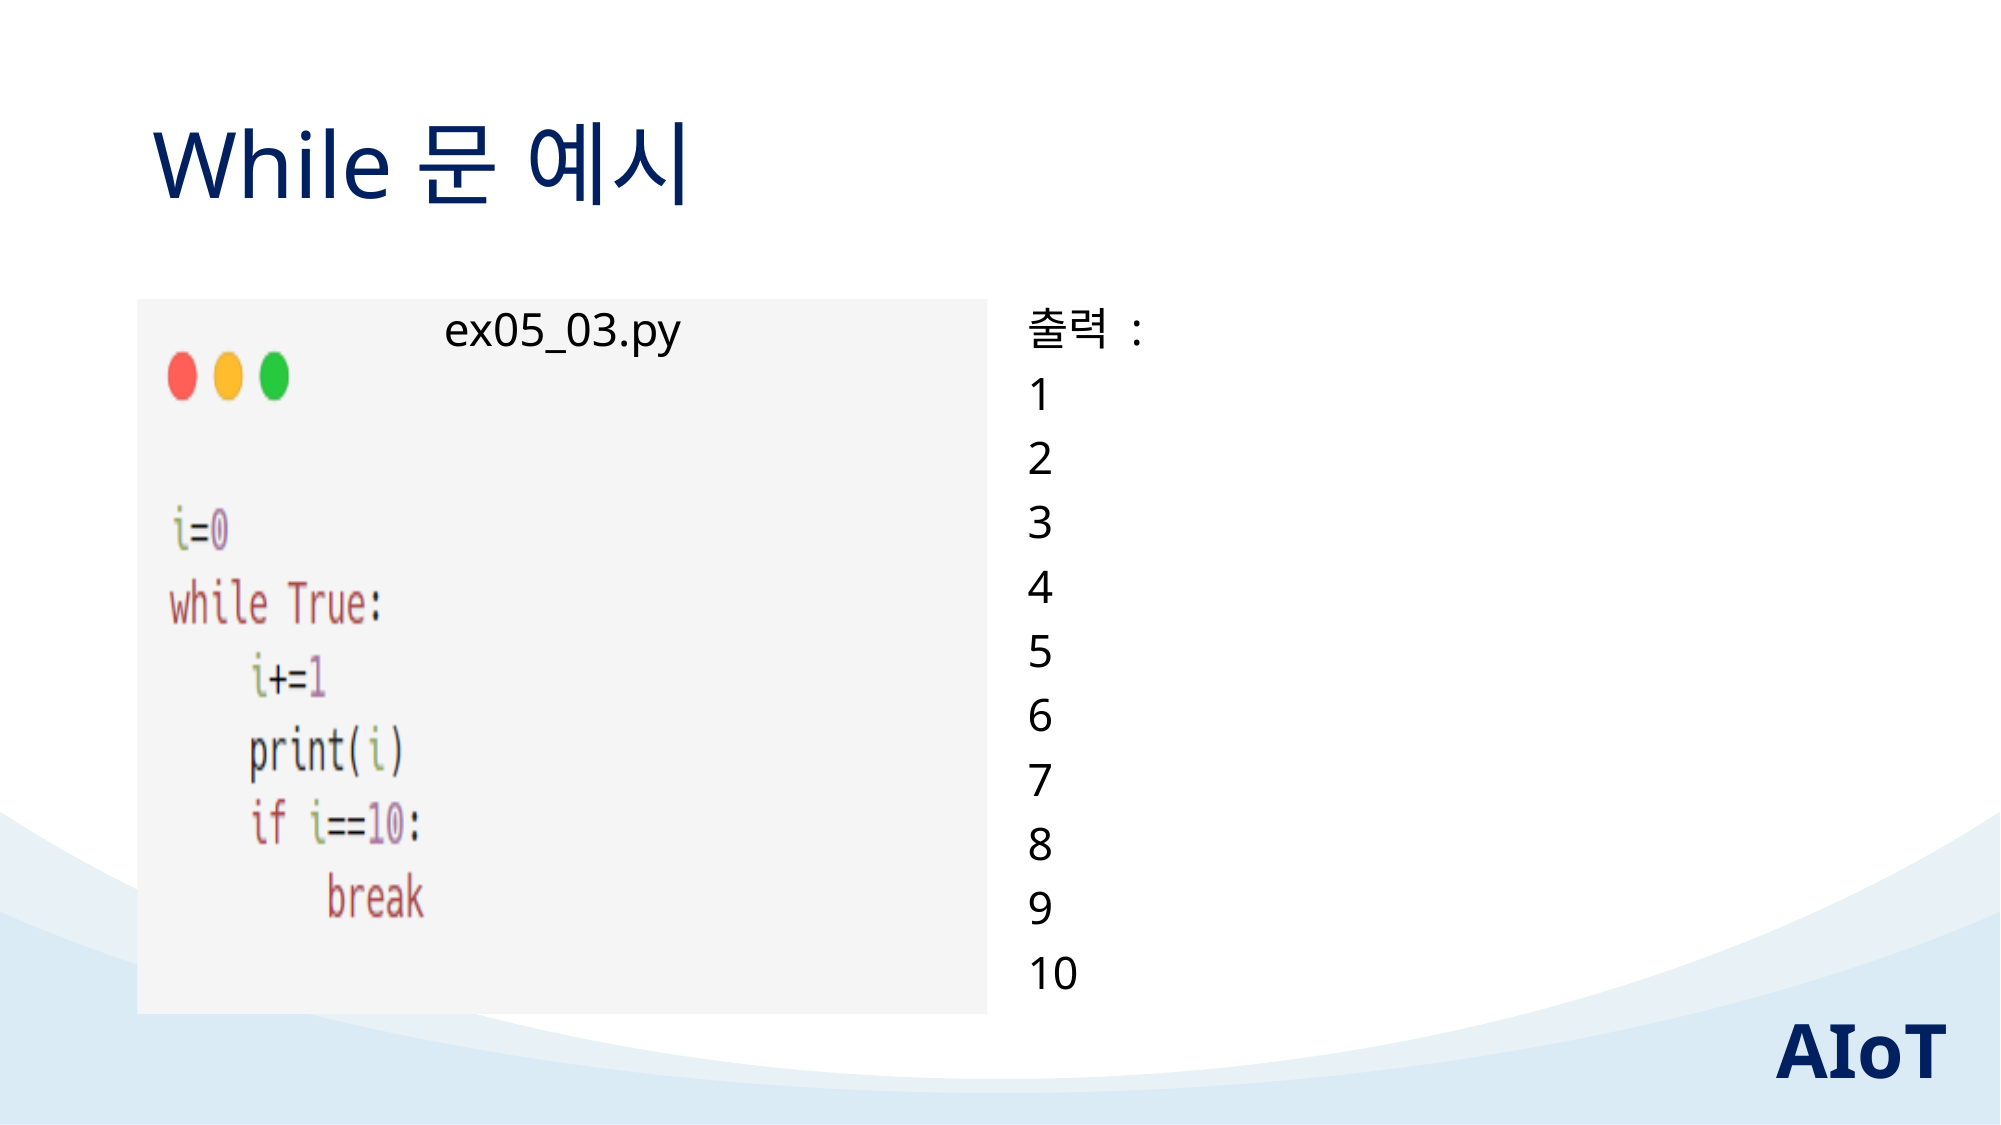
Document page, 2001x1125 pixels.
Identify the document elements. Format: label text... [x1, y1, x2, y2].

title While문 예시 [137, 59, 1863, 278]
list 출력 : 1 2 3 4 5 6 7 8 9 10 [1012, 299, 1863, 1014]
list ex05_03.py [137, 299, 988, 1014]
